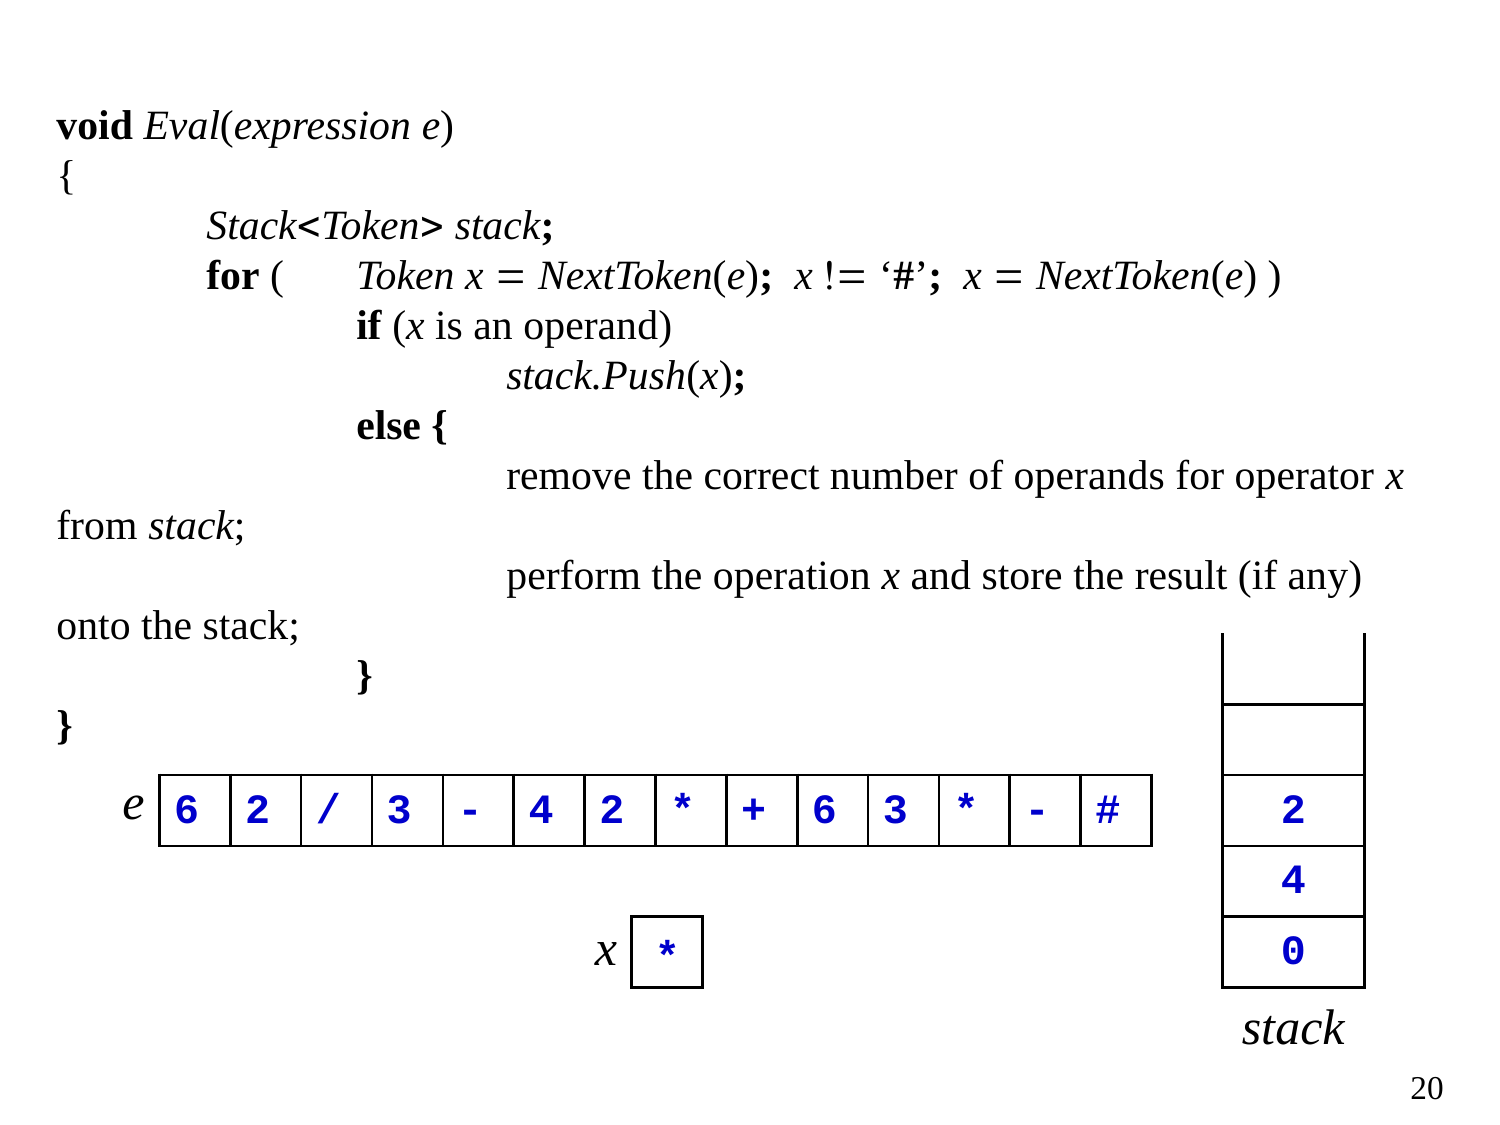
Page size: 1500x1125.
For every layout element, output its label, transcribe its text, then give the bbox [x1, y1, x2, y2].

text_box x [560, 916, 631, 988]
slide_number 20 [1363, 1058, 1460, 1107]
table_header * [657, 776, 725, 845]
table_header 3 [869, 776, 938, 845]
table_header 2 [232, 776, 300, 845]
table_header 2 [586, 776, 654, 845]
table_header 3 [373, 776, 442, 845]
table_header - [444, 776, 512, 845]
table_header / [302, 776, 371, 845]
table_cell 0 [1224, 918, 1363, 986]
list void Eval(expression e) { Stack<Token> stack; for ( Token x = NextToken(e); x != ‘#’; x = NextToken(e) ) if (x is an operand) stack.Push(x); else { remove the correct number of operands for operator x from stack; perform the operation x and store the result (if any) onto the stack; } } [41, 89, 1459, 658]
table_header e [89, 775, 158, 846]
text_box * [631, 916, 703, 988]
table_cell [1224, 706, 1363, 774]
table_header - [1011, 776, 1079, 845]
table_cell 4 [1224, 847, 1363, 915]
table_header 6 [799, 776, 867, 845]
table_header + [728, 776, 796, 845]
table_header 4 [515, 776, 583, 845]
text_box stack [1222, 987, 1365, 1059]
table_header # [1082, 776, 1150, 845]
table_header 6 [161, 776, 229, 845]
table_cell 2 [1224, 776, 1363, 845]
table_header * [940, 776, 1008, 845]
table_header [1224, 633, 1363, 703]
